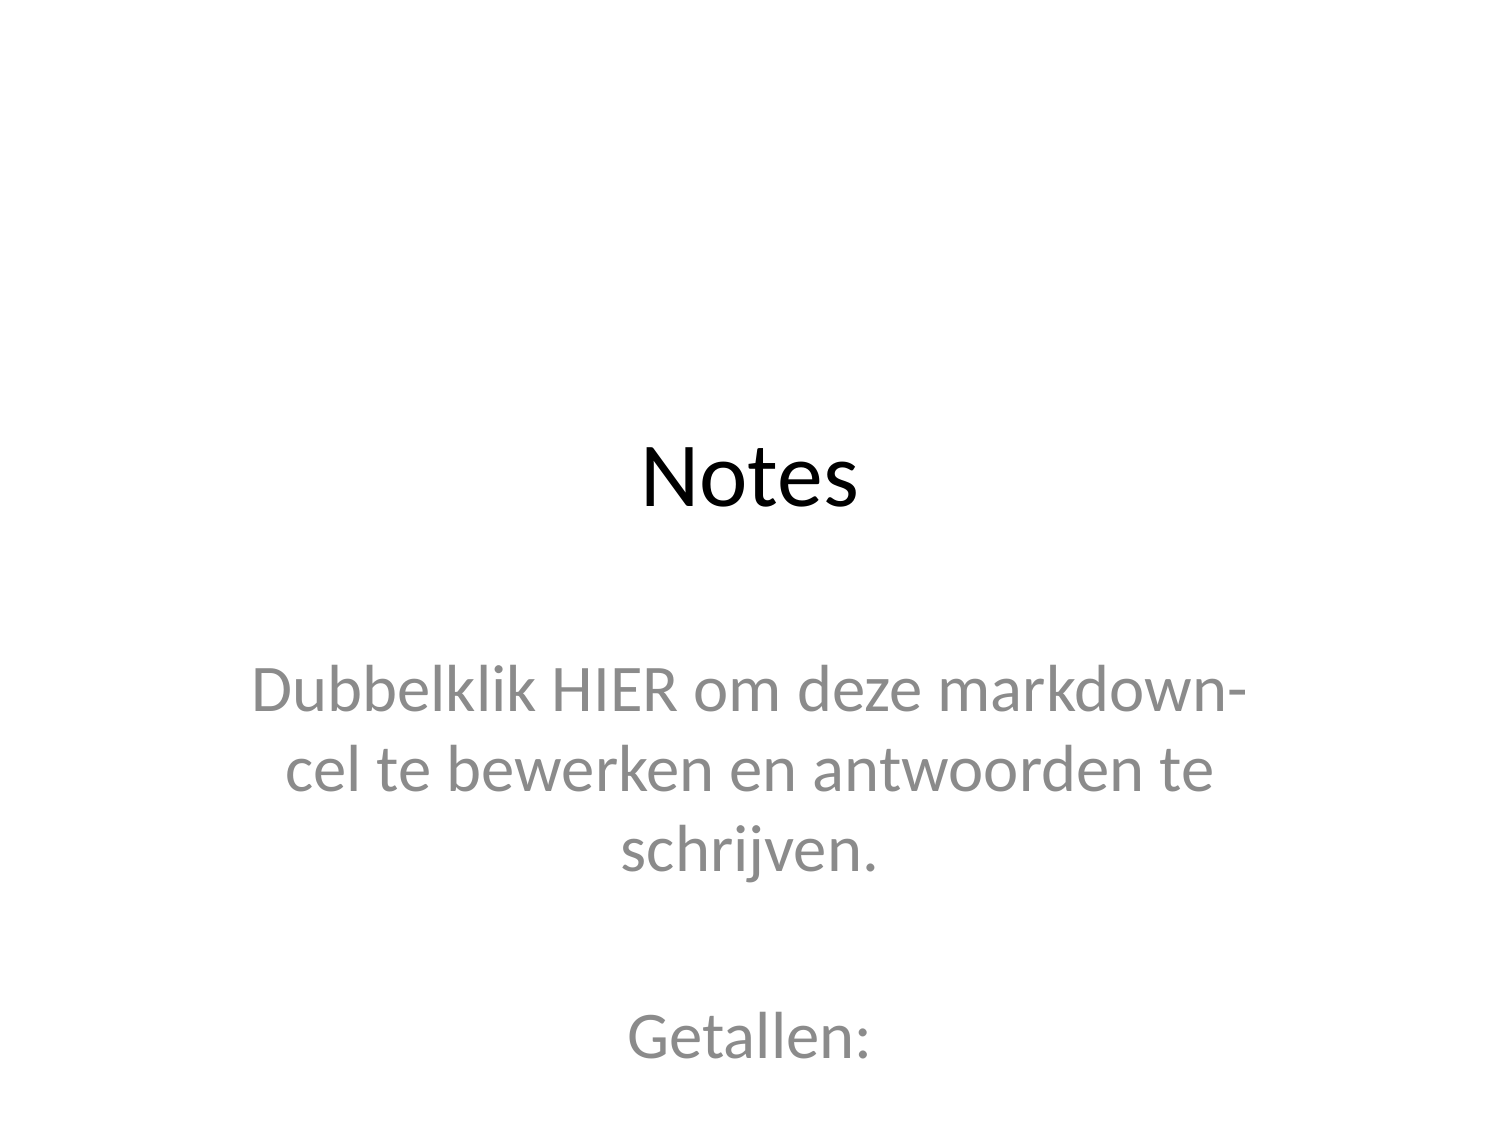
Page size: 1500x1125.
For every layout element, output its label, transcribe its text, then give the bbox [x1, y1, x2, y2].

title Notes [112, 349, 1388, 591]
subtitle Dubbelklik HIER om deze markdown-cel te bewerken en antwoorden te schrijven. Getallen: Strings: Lists: Tuples: Dictionaries: [225, 637, 1275, 925]
